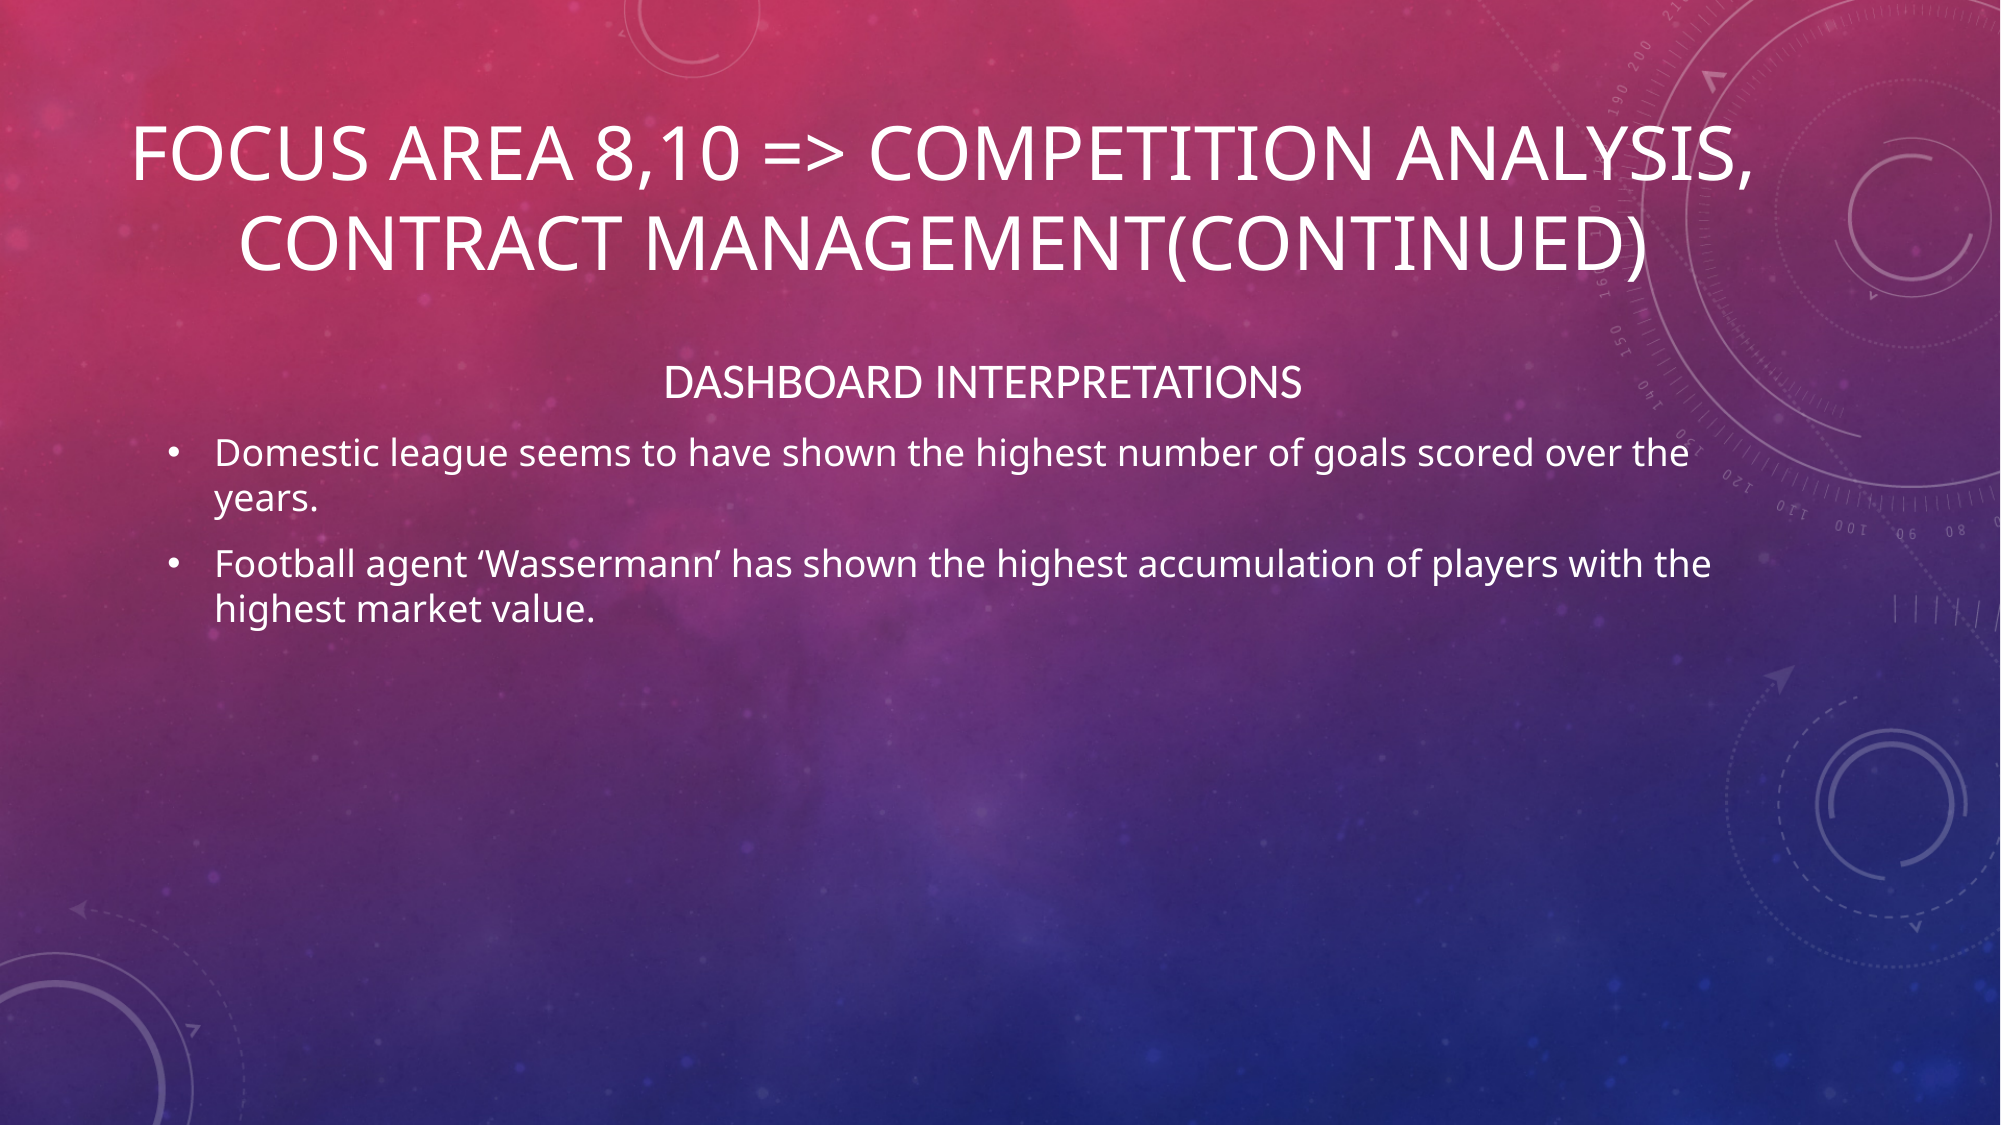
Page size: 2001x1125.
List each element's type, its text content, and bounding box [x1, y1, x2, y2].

list DASHBOARD INTERPRETATIONS Domestic league seems to have shown the highest number of goals scored over the years. Football agent ‘Wassermann’ has shown the highest accumulation of players with the highest market value. [152, 340, 1815, 940]
picture [0, 0, 2001, 1125]
title Focus Area 8,10 => Competition analysis, Contract Management(CONTINUED) [112, 76, 1775, 316]
